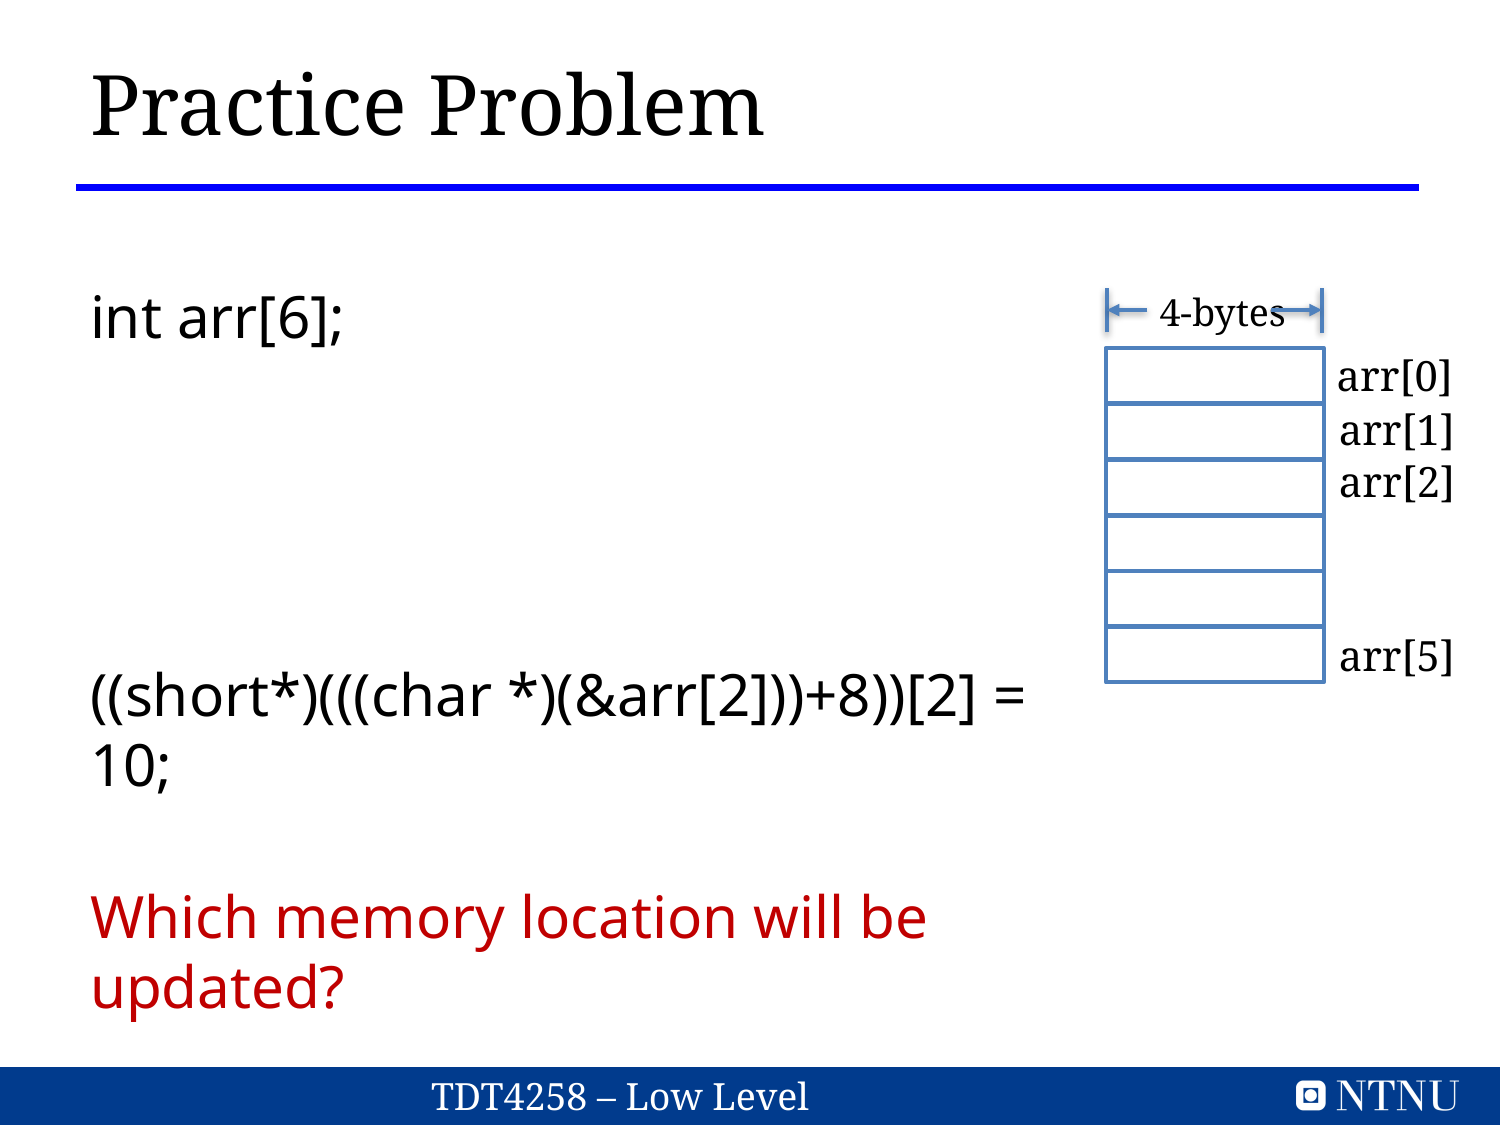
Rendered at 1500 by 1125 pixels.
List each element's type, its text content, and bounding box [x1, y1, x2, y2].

list int arr[6]; ((short*)(((char *)(&arr[2]))+8))[2] = 10; Which memory location will be updated? [75, 211, 1047, 1042]
text_box 4-bytes [1144, 281, 1311, 342]
text_box [1105, 627, 1323, 683]
title Practice Problem [75, 8, 1425, 196]
text_box [1105, 570, 1324, 627]
text_box arr[2] [1324, 448, 1482, 513]
text_box arr[5] [1323, 622, 1482, 687]
text_box arr[1] [1323, 396, 1482, 461]
text_box [1105, 347, 1321, 404]
picture [0, 1067, 1500, 1125]
text_box [1105, 459, 1324, 516]
text_box arr[0] [1321, 342, 1479, 408]
text_box [1105, 516, 1324, 570]
text_box [1105, 404, 1323, 459]
